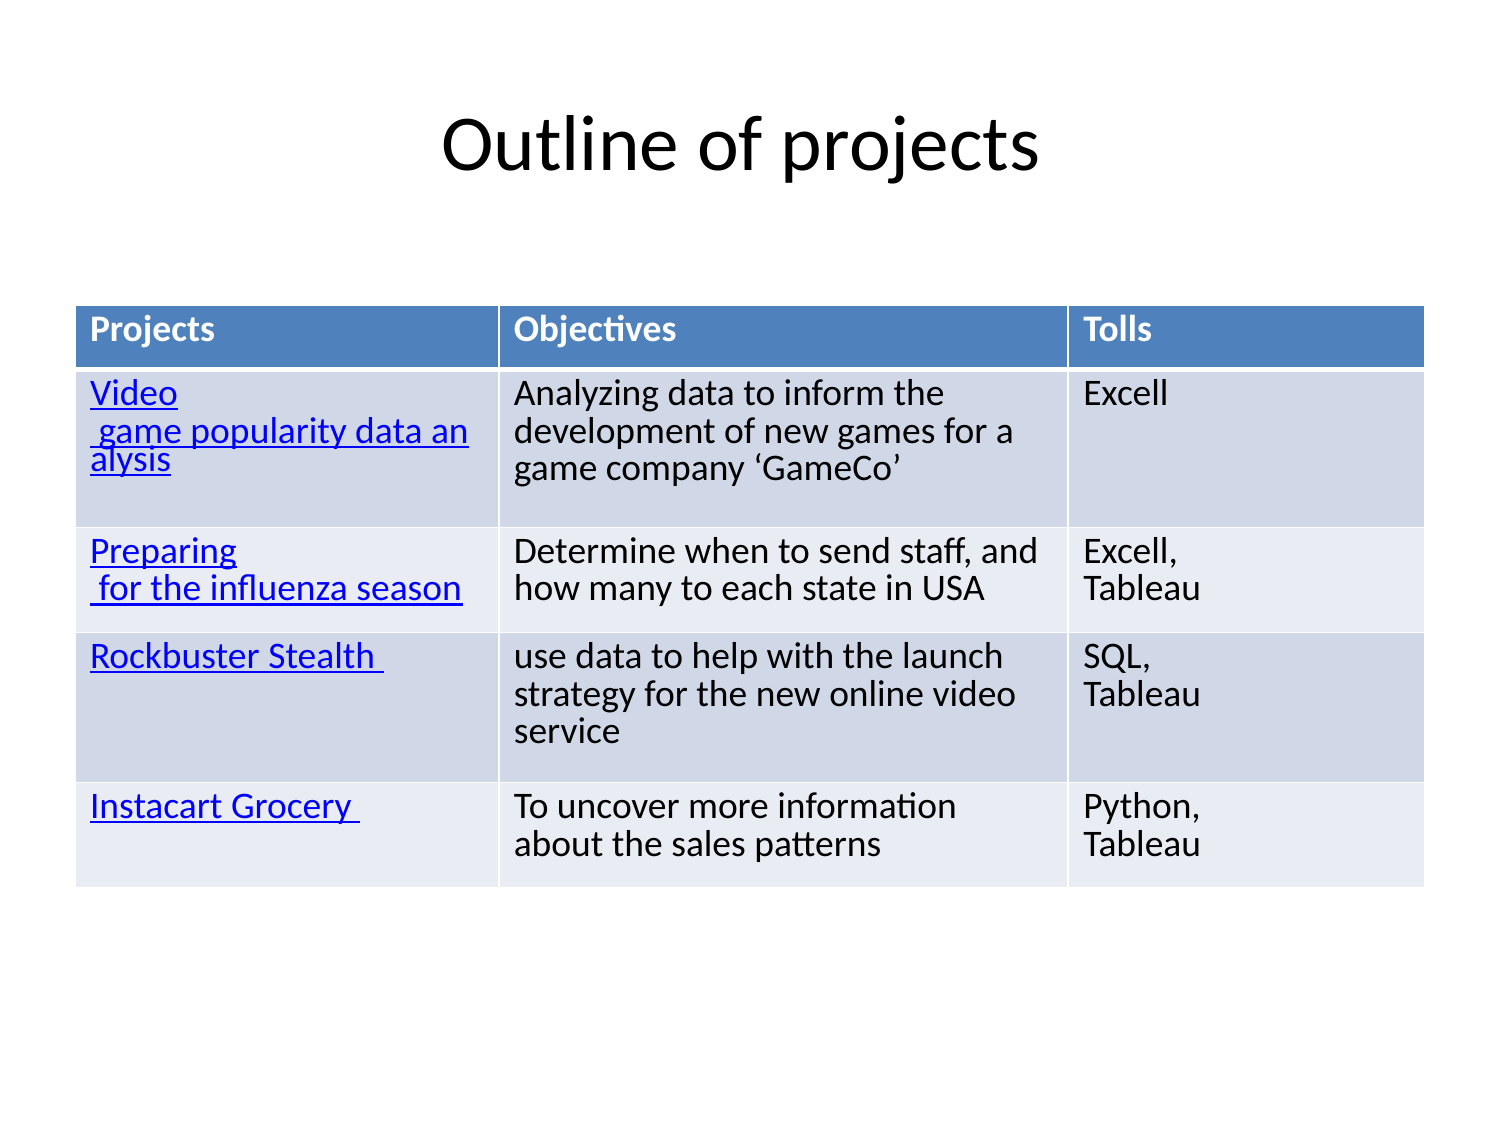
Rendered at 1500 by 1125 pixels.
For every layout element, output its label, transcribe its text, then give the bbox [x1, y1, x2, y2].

table_cell To uncover more information about the sales patterns [500, 783, 1067, 887]
table_cell Python, Tableau [1069, 783, 1424, 887]
table_cell Instacart Grocery [76, 783, 498, 887]
table_cell Excell, Tableau [1069, 528, 1424, 632]
table_cell SQL, Tableau [1069, 633, 1424, 782]
table_header Tolls [1069, 306, 1424, 367]
title Outline of projects [75, 45, 1425, 233]
table_cell Determine when to send staff, and how many to each state in USA [500, 528, 1067, 632]
table_cell Preparing for the influenza season [76, 528, 498, 632]
table_header Objectives [500, 306, 1067, 367]
table_cell Video game popularity data analysis [76, 372, 498, 527]
table_cell Excell [1069, 372, 1424, 527]
table_cell Analyzing data to inform the development of new games for a game company ‘GameCo’ [500, 372, 1067, 527]
table_header Projects [76, 306, 498, 367]
table_cell Rockbuster Stealth [76, 633, 498, 782]
table_cell use data to help with the launch strategy for the new online video service [500, 633, 1067, 782]
